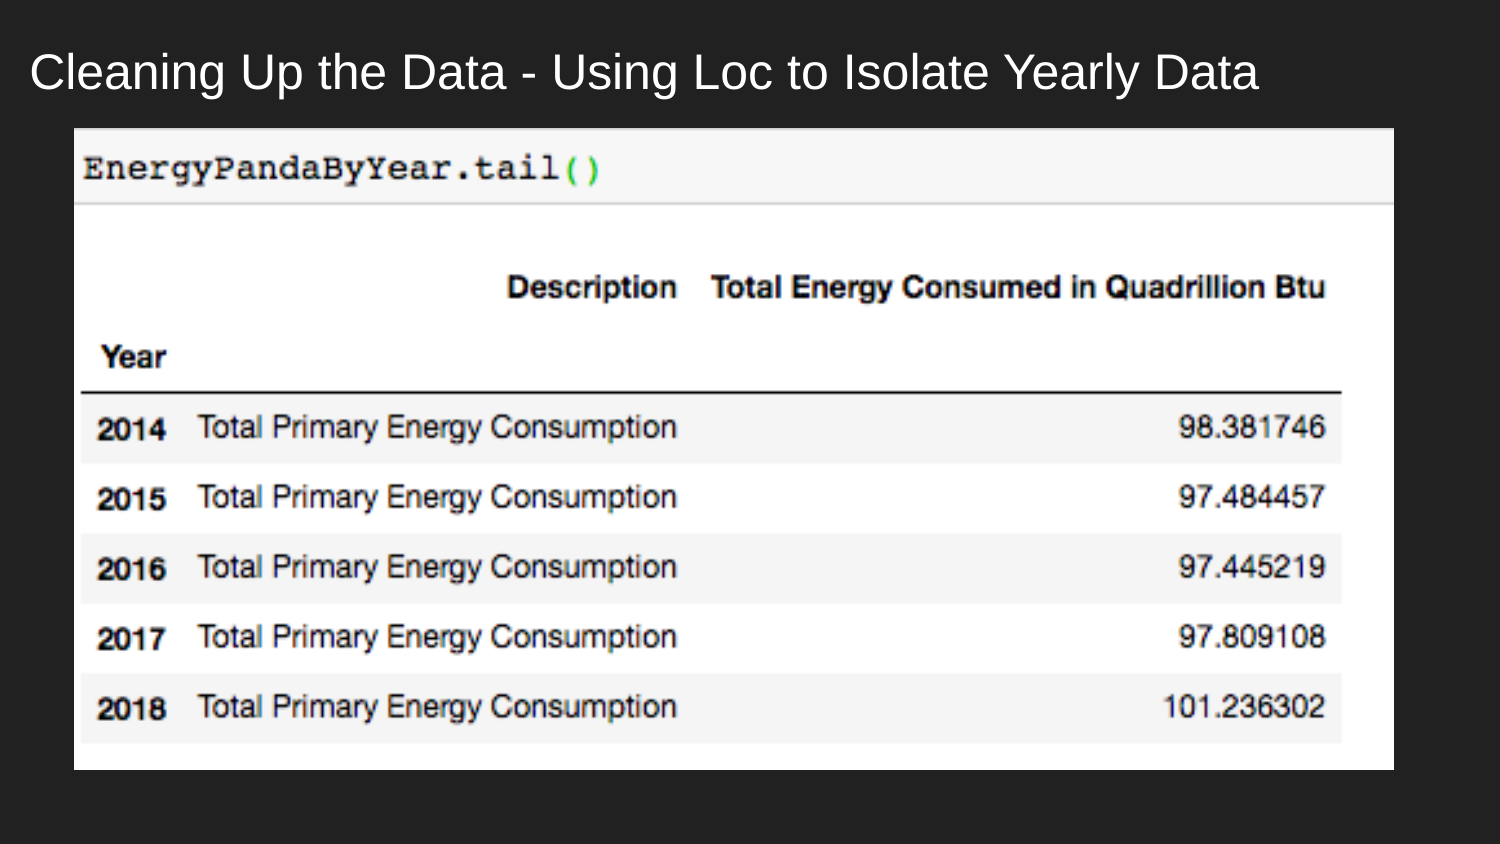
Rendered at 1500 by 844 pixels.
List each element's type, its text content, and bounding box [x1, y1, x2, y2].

title Cleaning Up the Data - Using Loc to Isolate Yearly Data [14, 24, 1413, 129]
picture [73, 128, 1395, 770]
